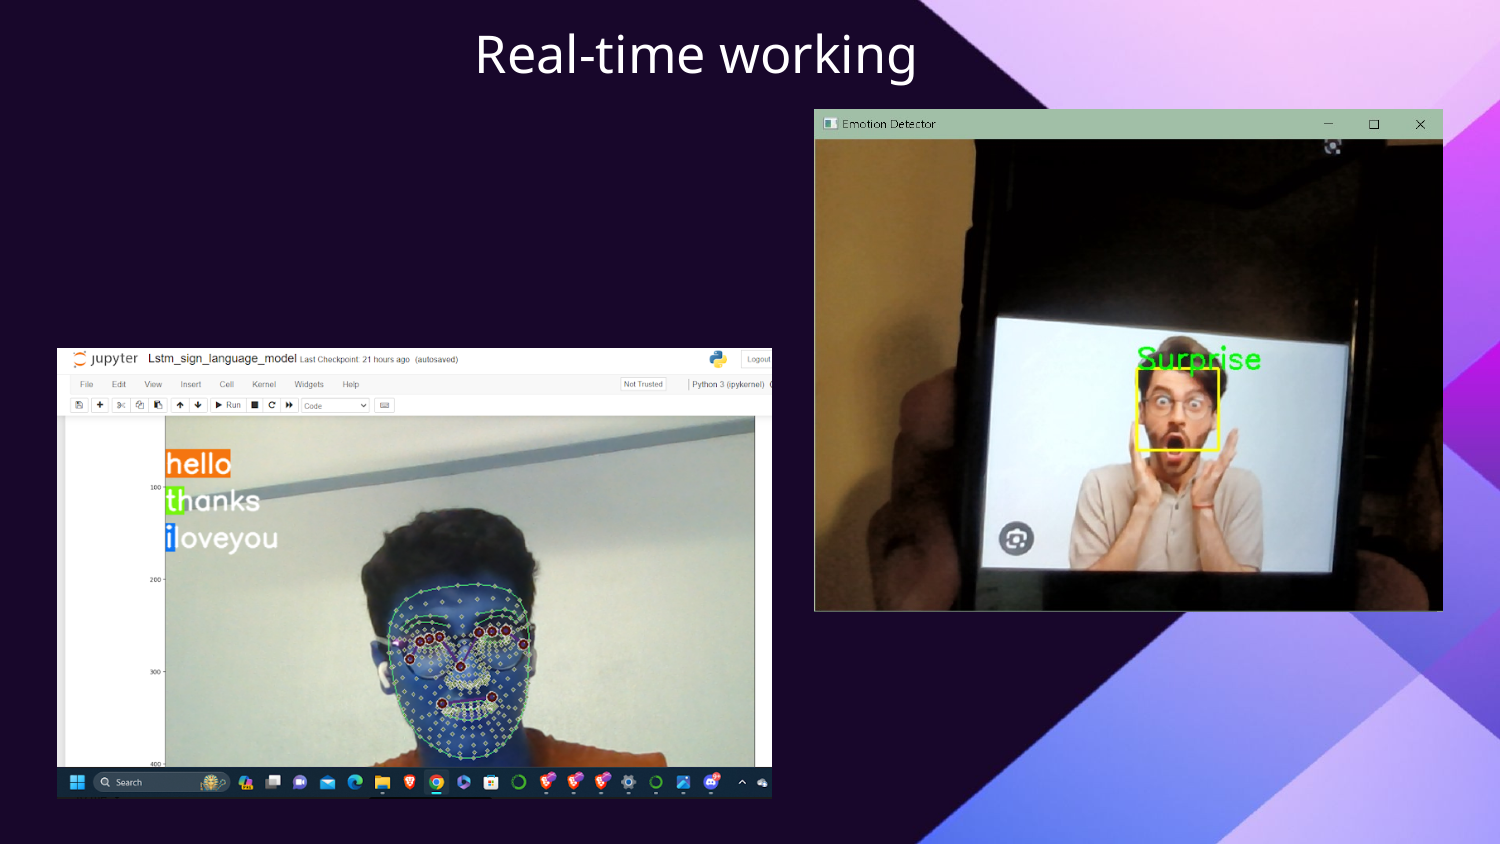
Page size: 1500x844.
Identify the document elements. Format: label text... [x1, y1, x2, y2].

title Real-time working [474, 21, 1500, 85]
picture [0, 0, 1500, 844]
